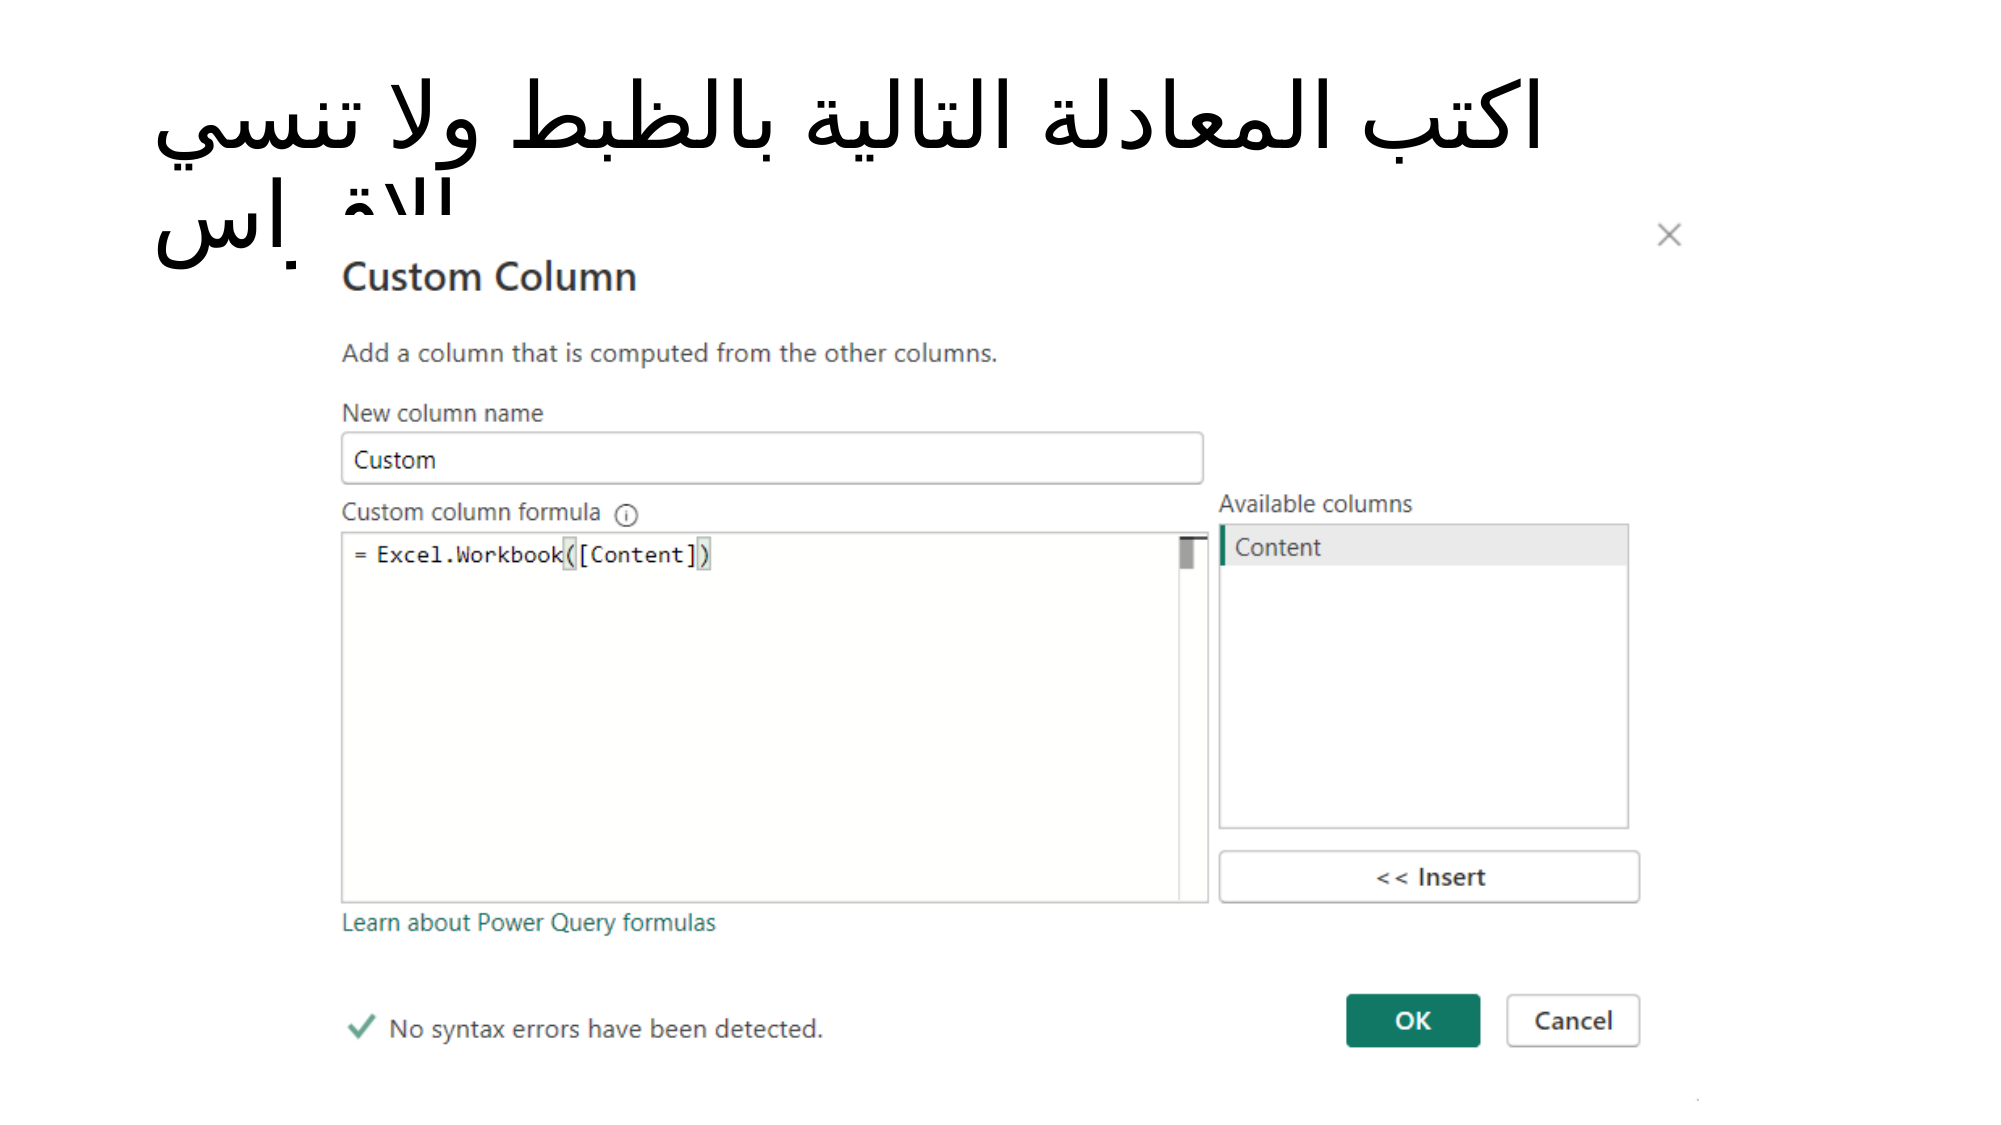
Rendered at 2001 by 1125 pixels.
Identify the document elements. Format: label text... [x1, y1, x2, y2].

title اكتب المعادلة التالية بالظبط ولا تنسي الاقواس [137, 59, 1863, 278]
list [296, 215, 1699, 1101]
